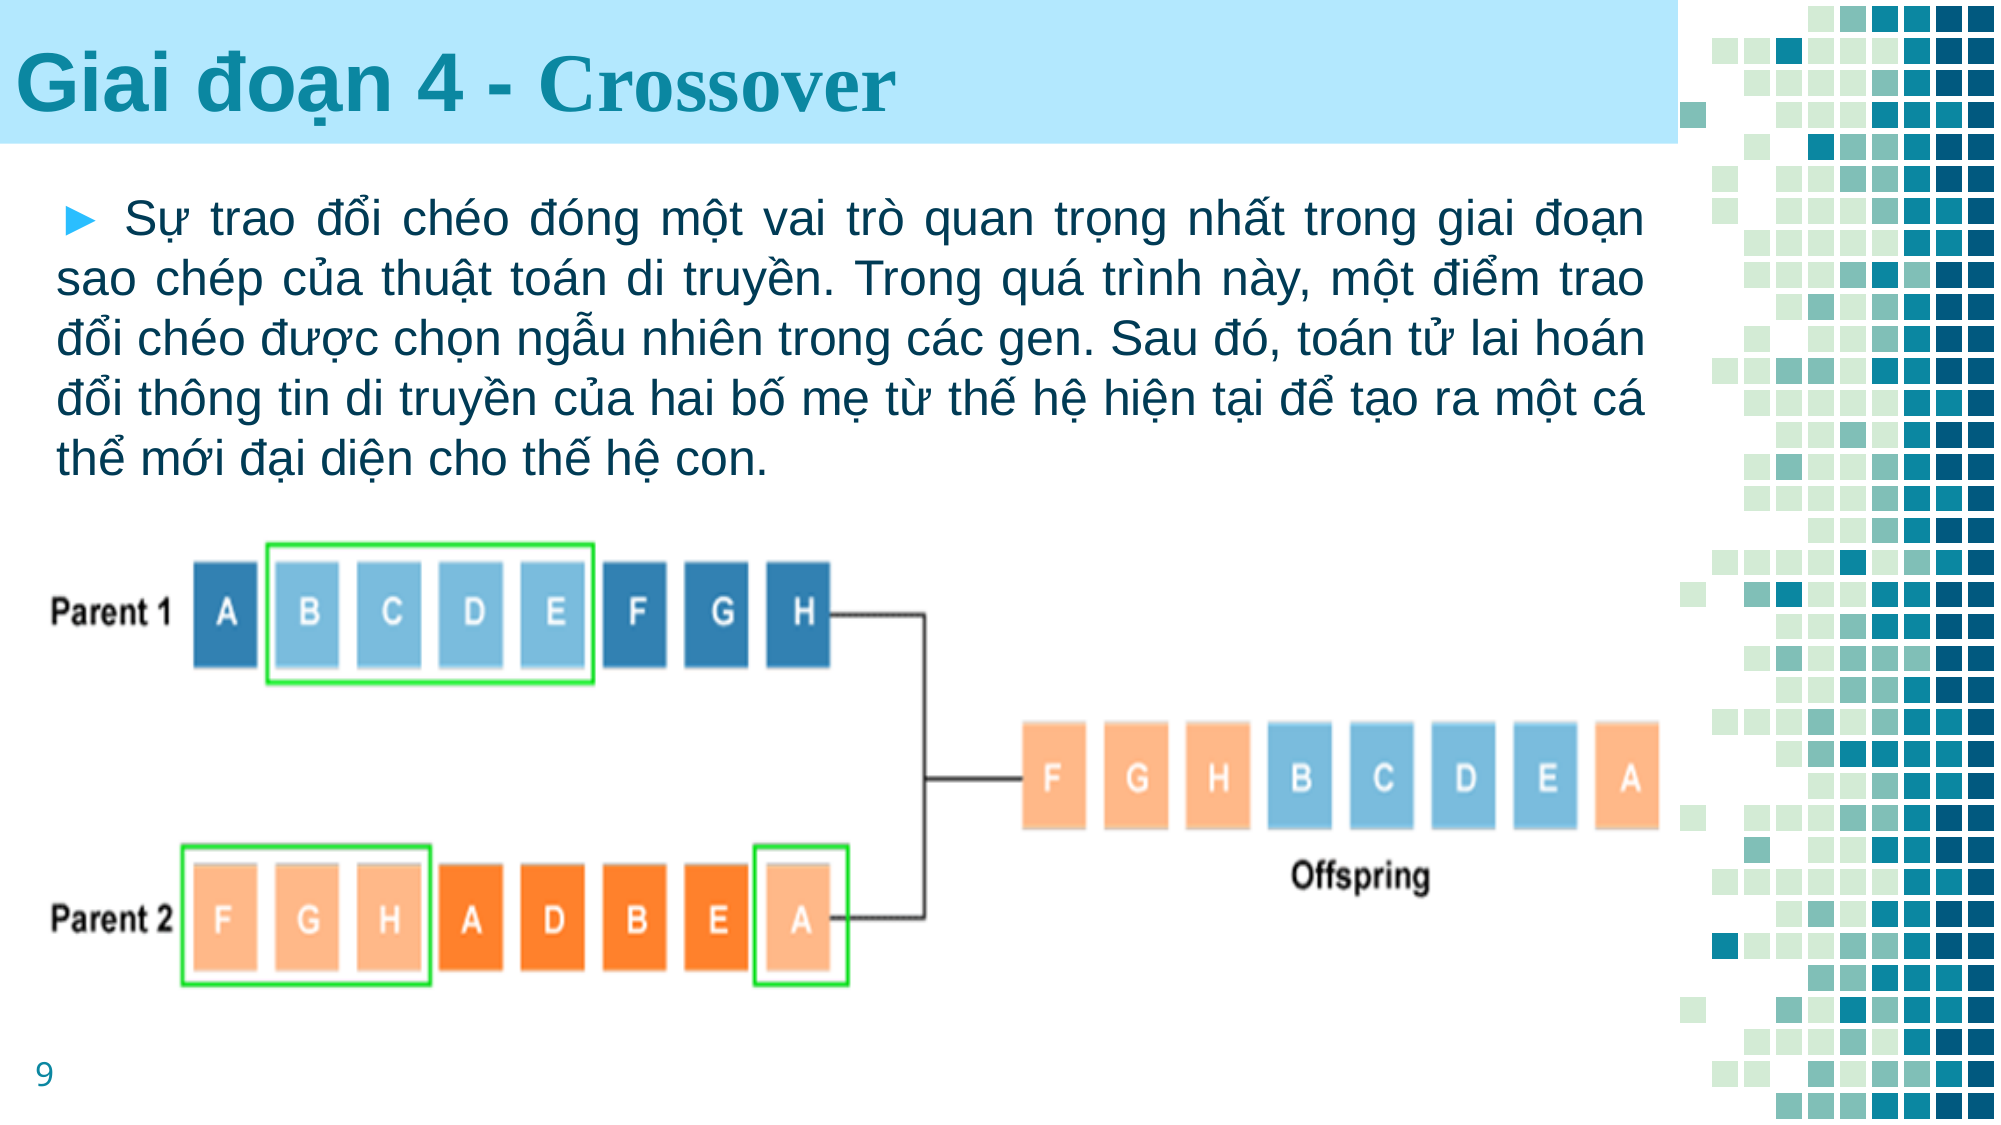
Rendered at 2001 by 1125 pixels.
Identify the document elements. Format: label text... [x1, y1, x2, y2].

slide_number 9 [20, 1032, 140, 1119]
text_box ► Sự trao đổi chéo đóng một vai trò quan trọng nhất trong giai đoạn sao chép của thuật toán di truyền. Trong quá trình này, một điểm trao đổi chéo được chọn ngẫu nhiên trong các gen. Sau đó, toán tử lai hoán đổi thông tin di truyền của hai bố mẹ từ thế hệ hiện tại để tạo ra một cá thể mới đại diện cho thế hệ con. [42, 177, 1662, 493]
picture [17, 512, 1679, 1016]
text_box Giai đoạn 4 - Crossover [0, 0, 1678, 144]
